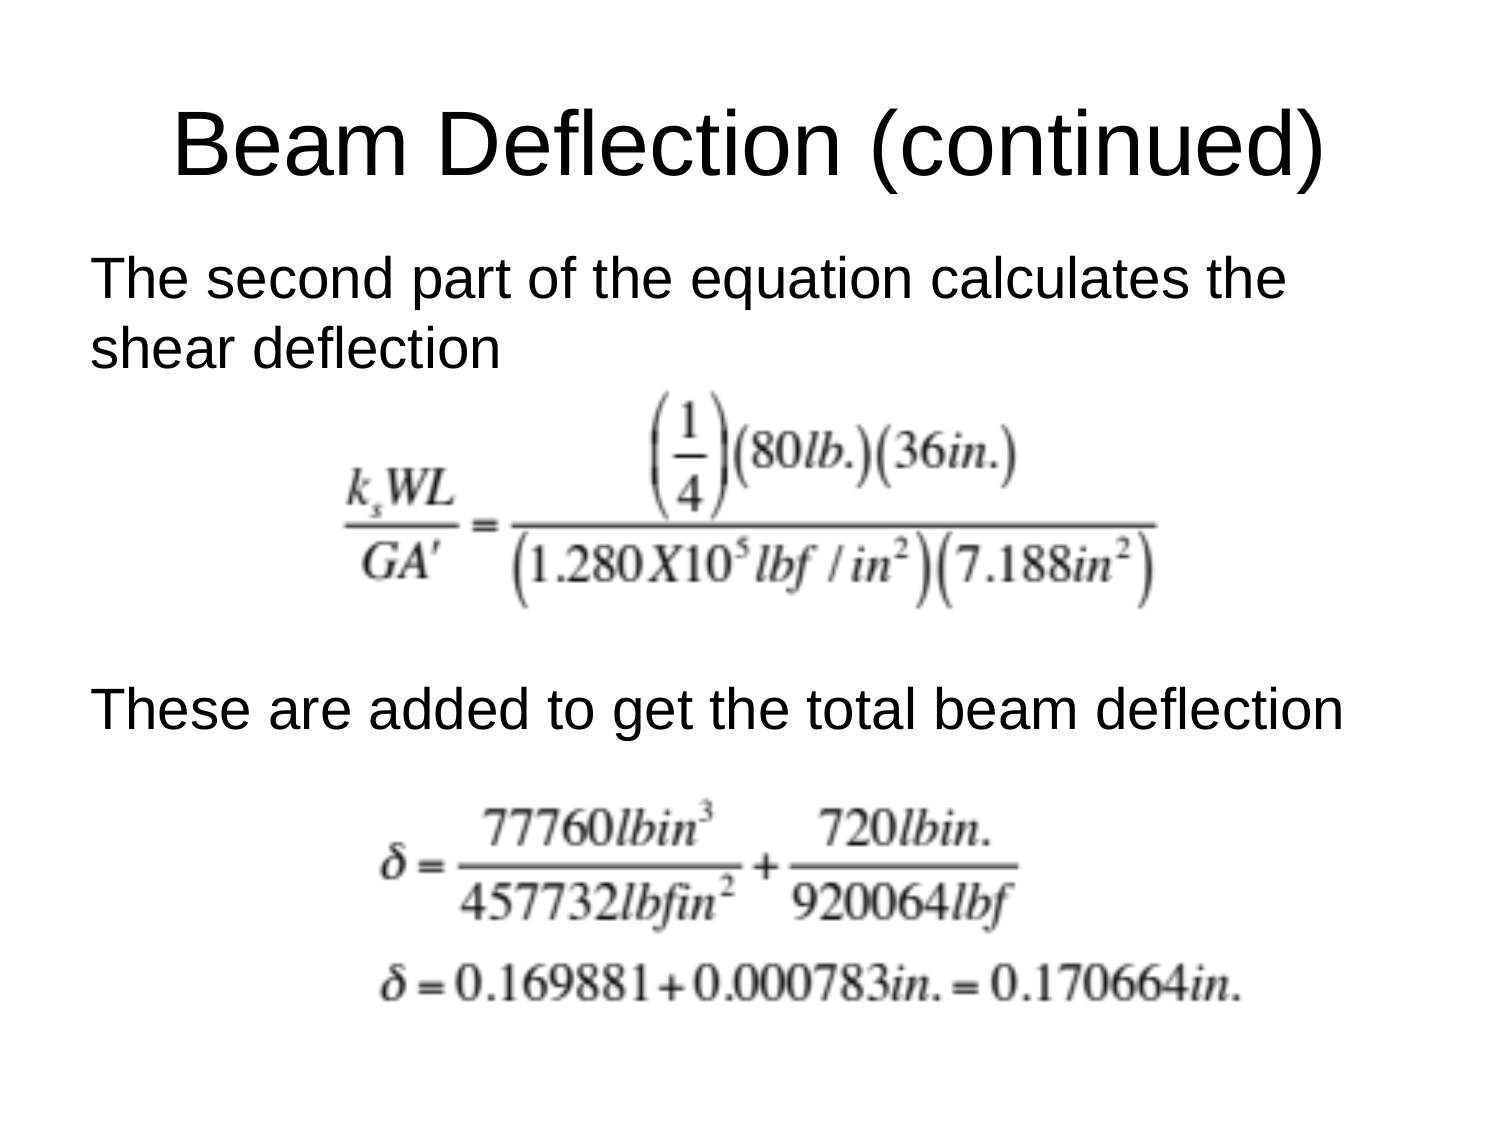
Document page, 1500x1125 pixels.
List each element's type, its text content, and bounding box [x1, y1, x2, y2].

title Beam Deflection (continued) [75, 45, 1425, 232]
list The second part of the equation calculates the shear deflection These are added to get the total beam deflection [75, 232, 1425, 1005]
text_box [373, 785, 1250, 1006]
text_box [337, 382, 1163, 617]
